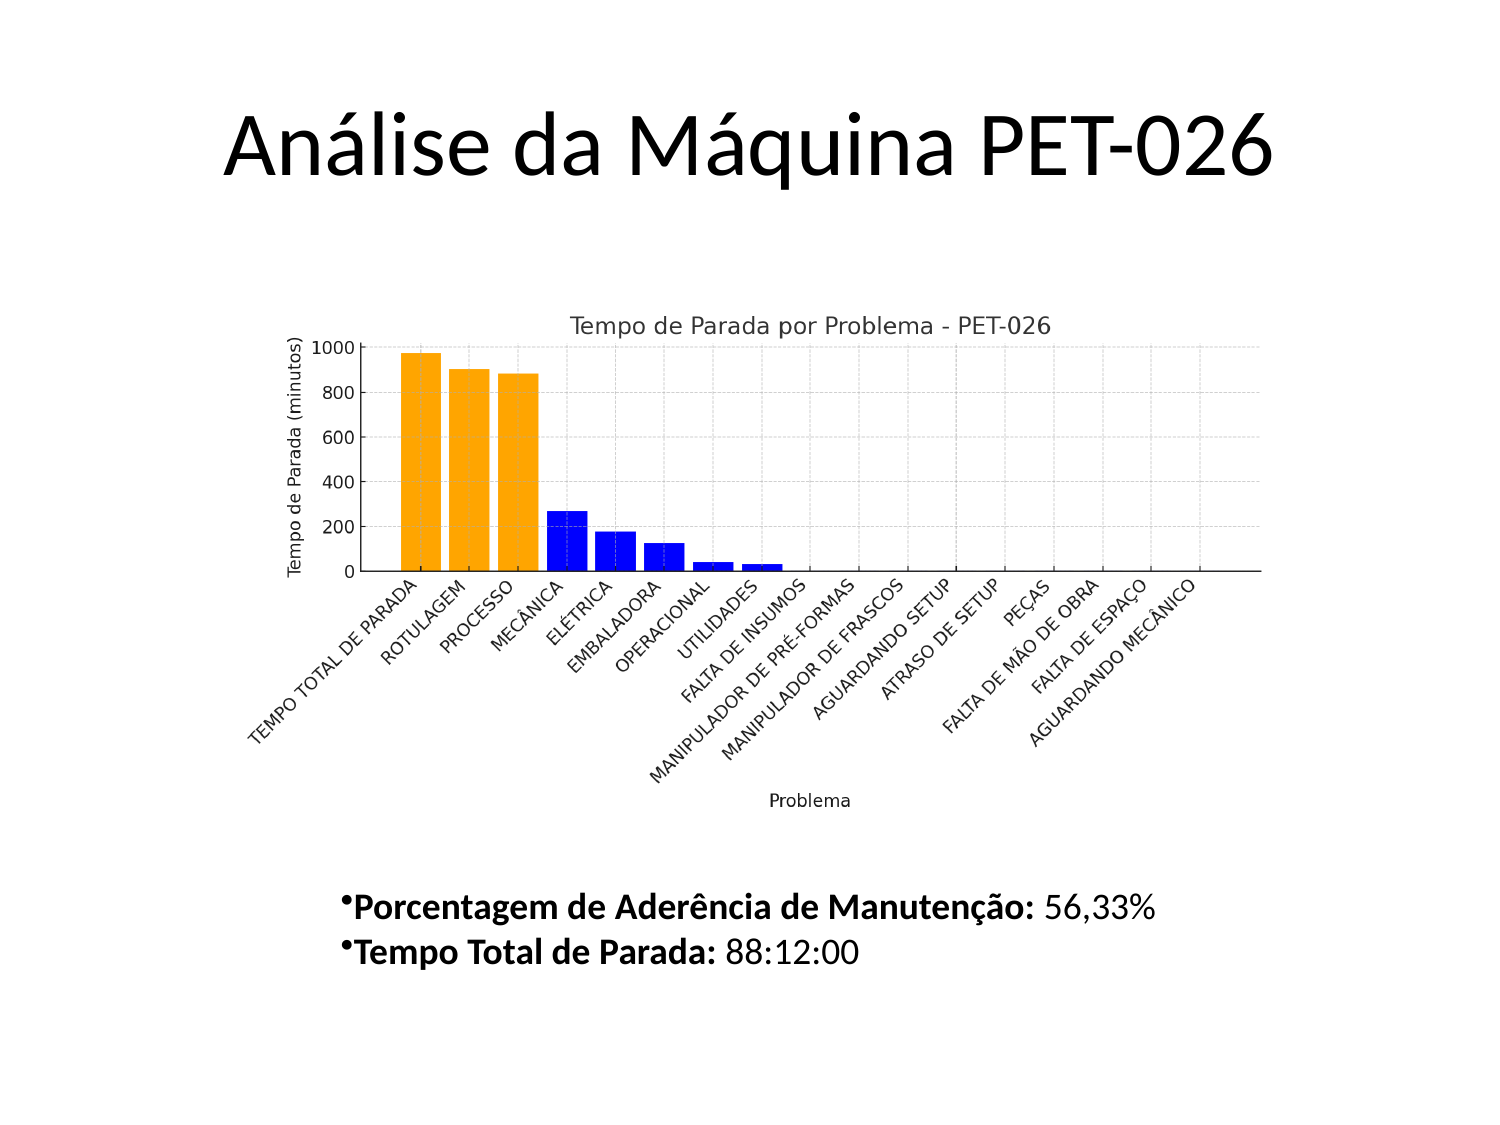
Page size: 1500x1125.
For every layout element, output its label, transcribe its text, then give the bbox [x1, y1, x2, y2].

title Análise da Máquina PET-026 [75, 45, 1425, 233]
picture [225, 299, 1276, 826]
text_box Porcentagem de Aderência de Manutenção: 56,33% Tempo Total de Parada: 88:12:00 [325, 874, 1178, 980]
